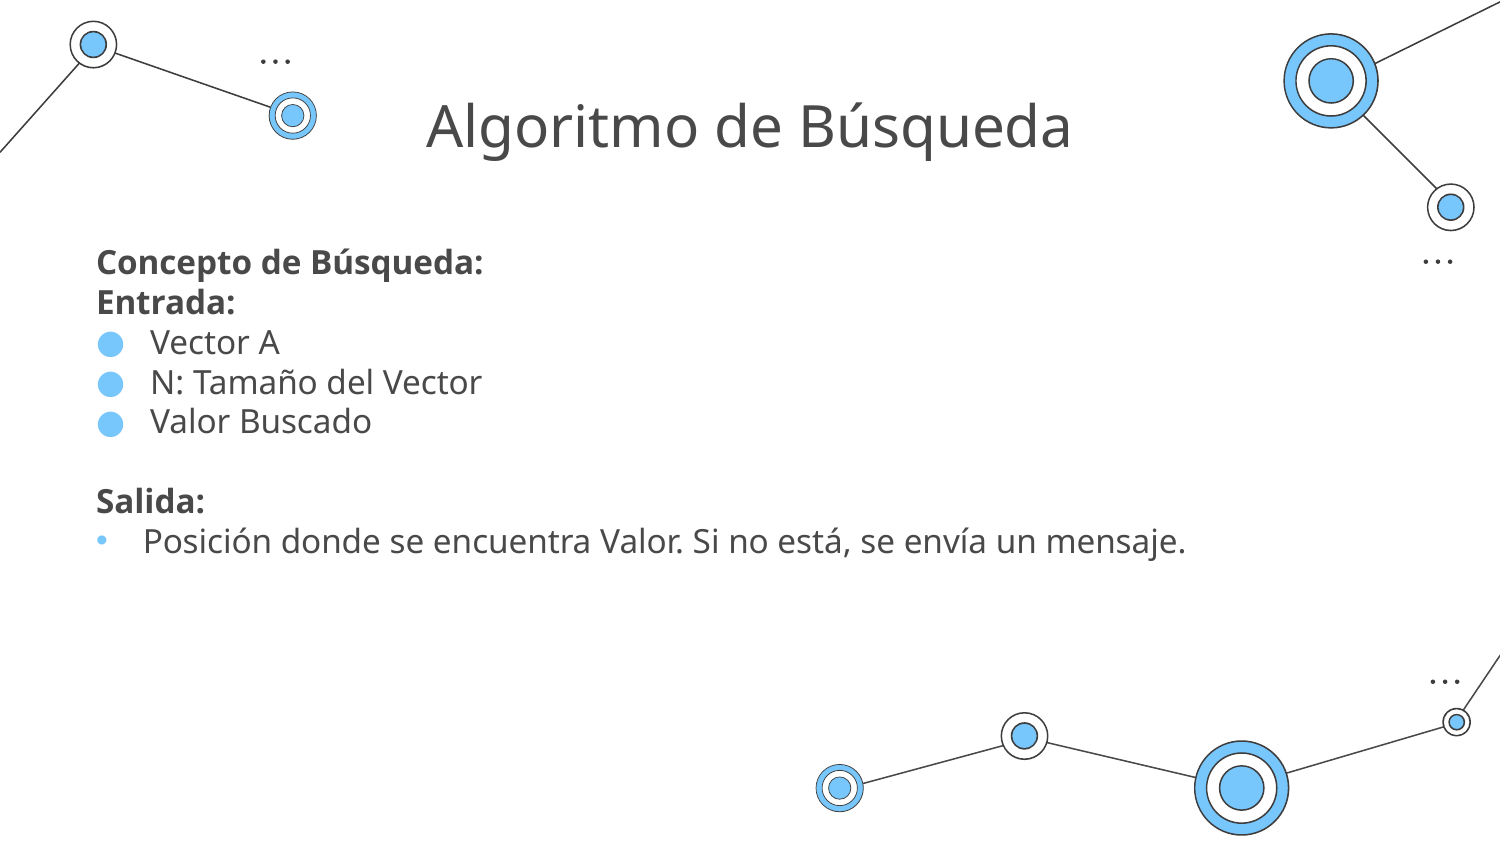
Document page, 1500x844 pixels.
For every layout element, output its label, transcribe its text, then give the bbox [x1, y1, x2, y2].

text_box Concepto de Búsqueda: Entrada: Vector A N: Tamaño del Vector Valor Buscado Salida: Posición donde se encuentra Valor. Si no está, se envía un mensaje. [60, 186, 1440, 658]
title Algoritmo de Búsqueda [207, 73, 1293, 164]
